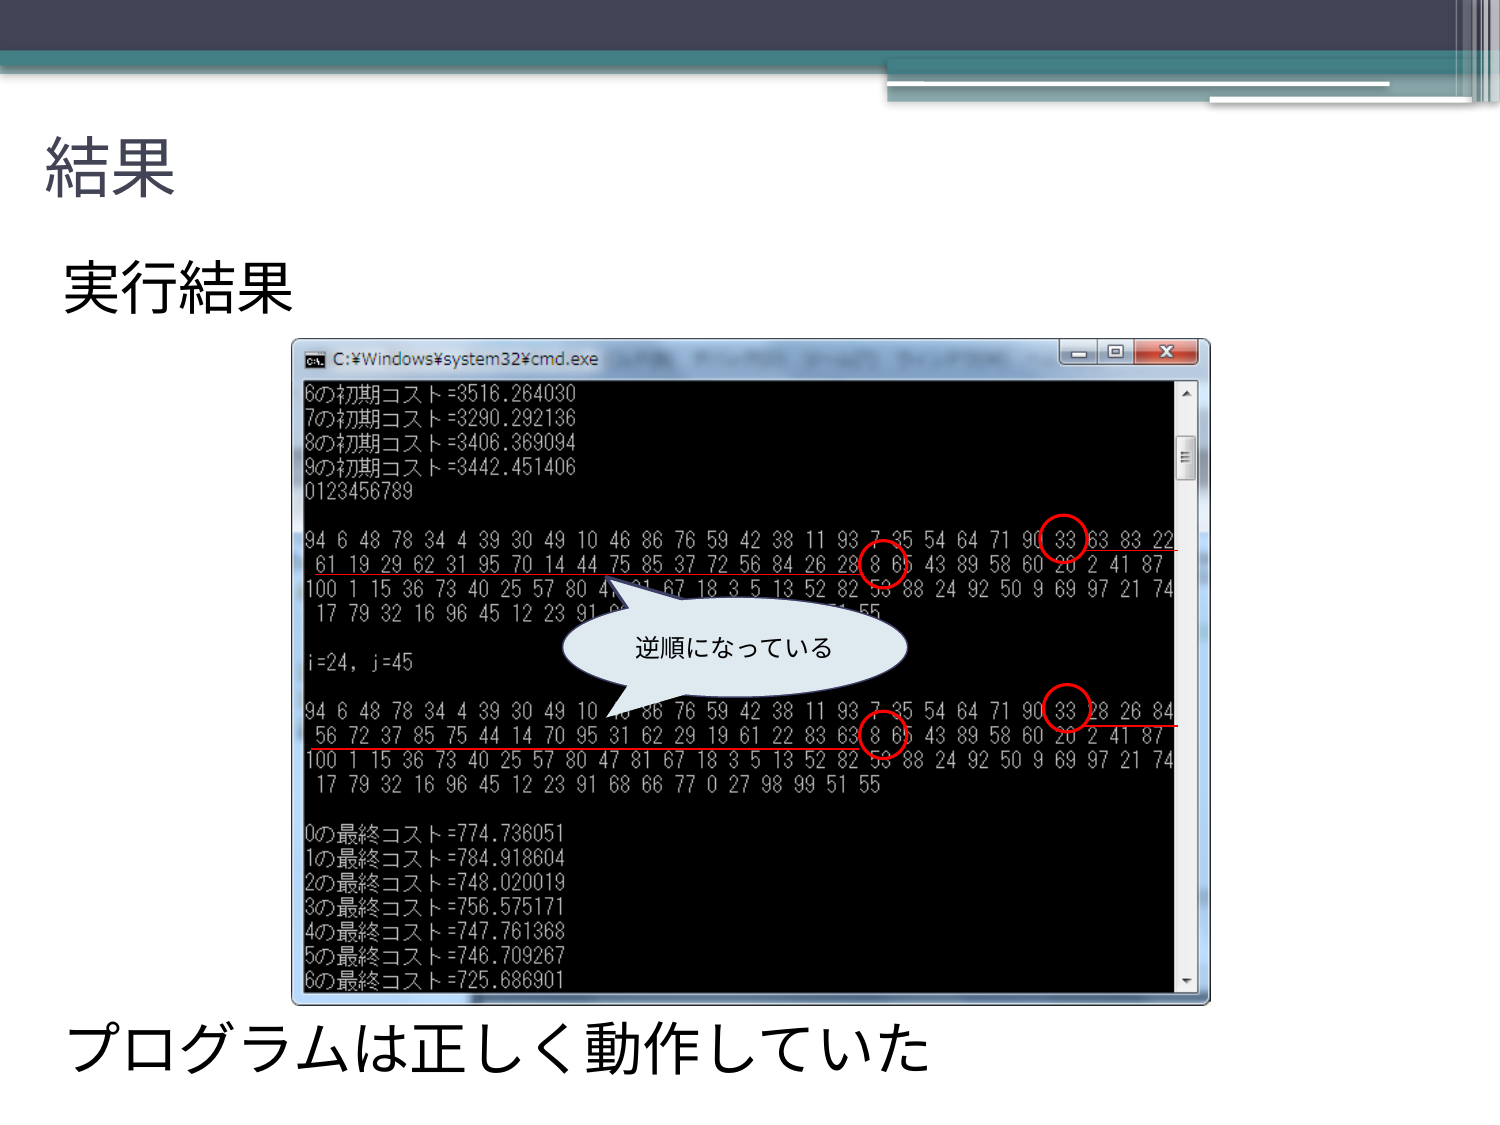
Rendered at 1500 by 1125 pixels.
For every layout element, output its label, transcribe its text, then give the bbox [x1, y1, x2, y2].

picture [291, 337, 1211, 1007]
title 結果 [29, 78, 1380, 243]
list 実行結果 プログラムは正しく動作していた [29, 243, 1471, 1106]
